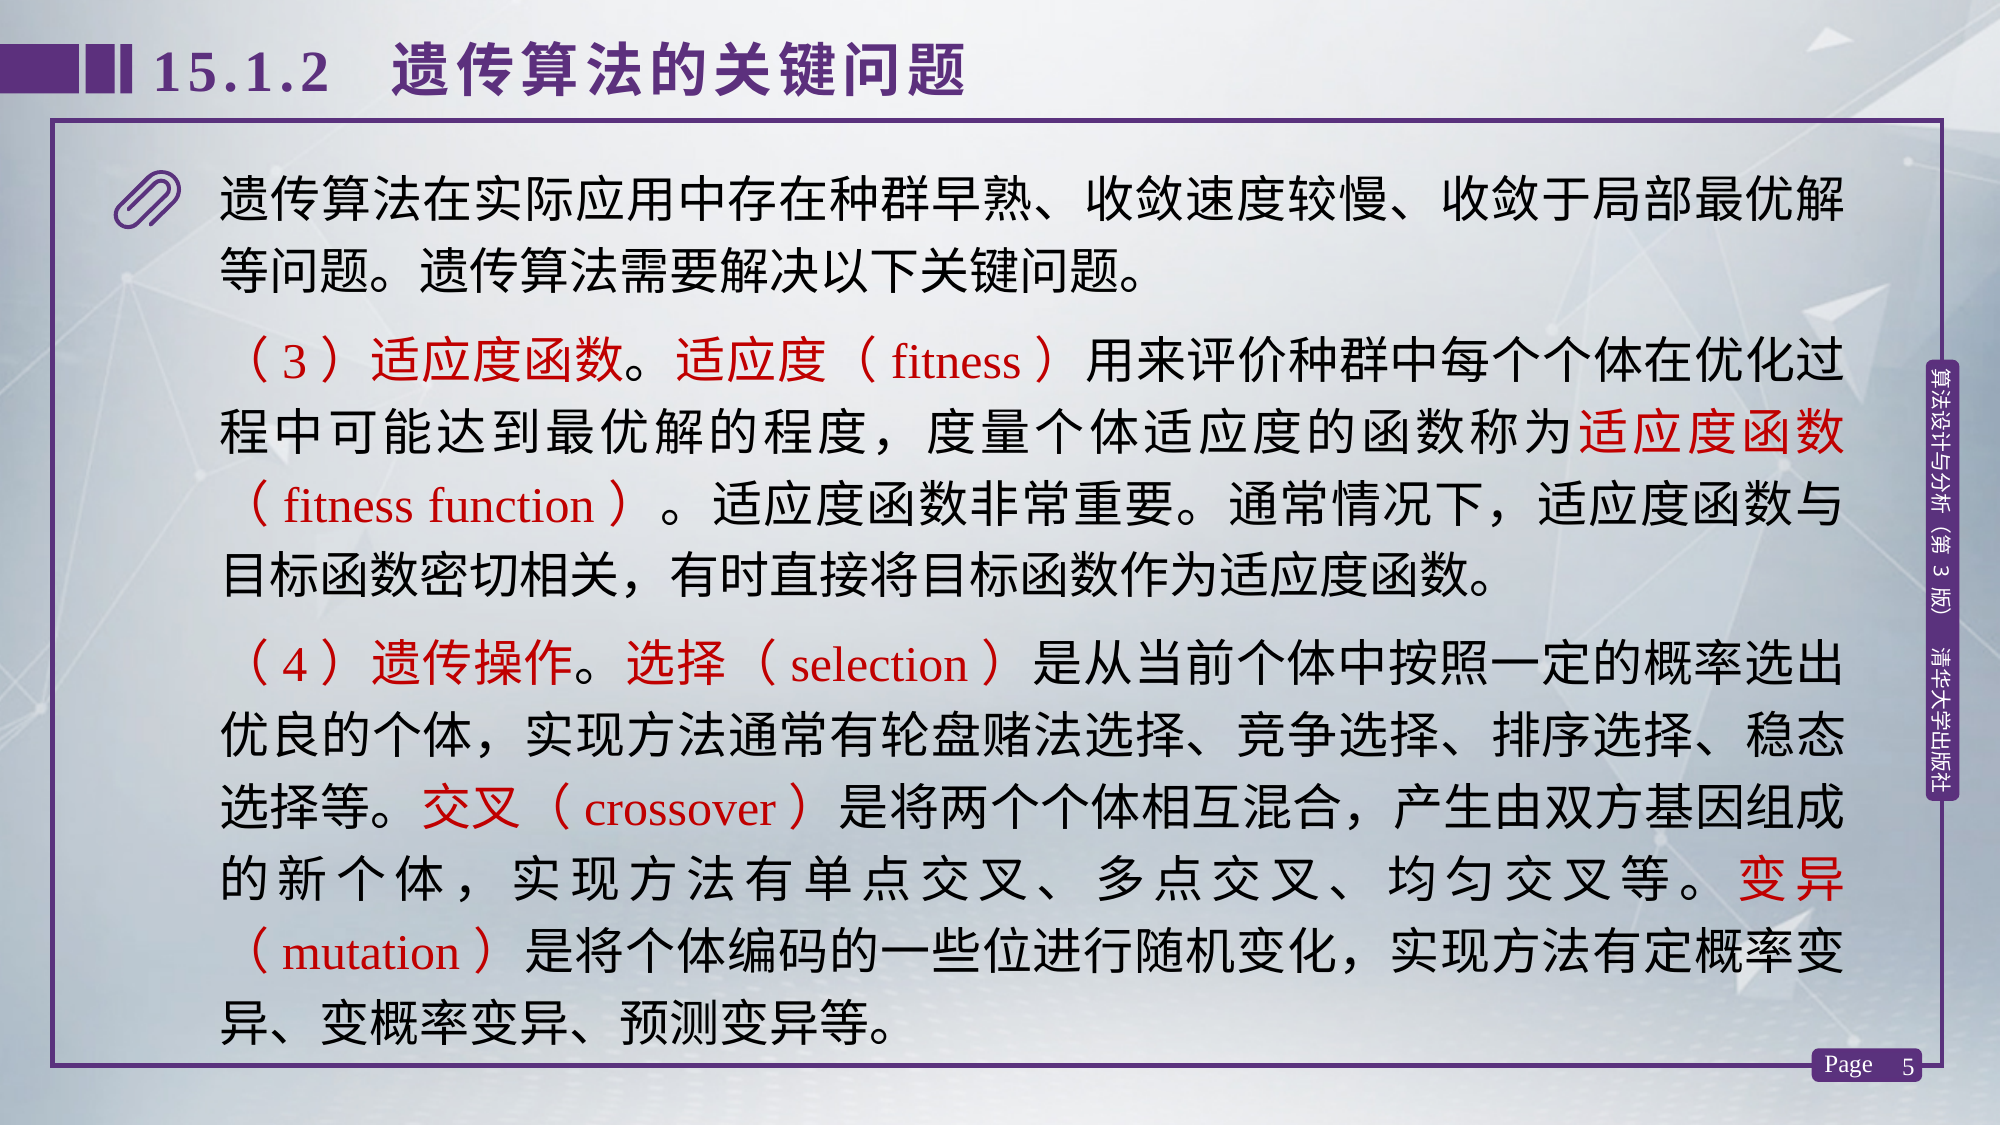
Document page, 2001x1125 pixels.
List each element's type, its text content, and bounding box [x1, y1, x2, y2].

text_box 遗传算法在实际应用中存在种群早熟、收敛速度较慢、收敛于局部最优解等问题。遗传算法需要解决以下关键问题。 [204, 148, 1861, 308]
text_box （3）适应度函数。适应度（fitness）用来评价种群中每个个体在优化过程中可能达到最优解的程度，度量个体适应度的函数称为适应度函数（fitness function）。适应度函数非常重要。通常情况下，适应度函数与目标函数密切相关，有时直接将目标函数作为适应度函数。 [204, 308, 1861, 611]
picture [0, 0, 2000, 1125]
text_box 15.1.2 遗传算法的关键问题 [137, 26, 1435, 111]
text_box （4）遗传操作。选择（selection）是从当前个体中按照一定的概率选出优良的个体，实现方法通常有轮盘赌法选择、竞争选择、排序选择、稳态选择等。交叉（crossover）是将两个个体相互混合，产生由双方基因组成的新个体，实现方法有单点交叉、多点交叉、均匀交叉等。变异（mutation）是将个体编码的一些位进行随机变化，实现方法有定概率变异、变概率变异、预测变异等。 [204, 611, 1861, 1059]
text_box [113, 170, 182, 230]
